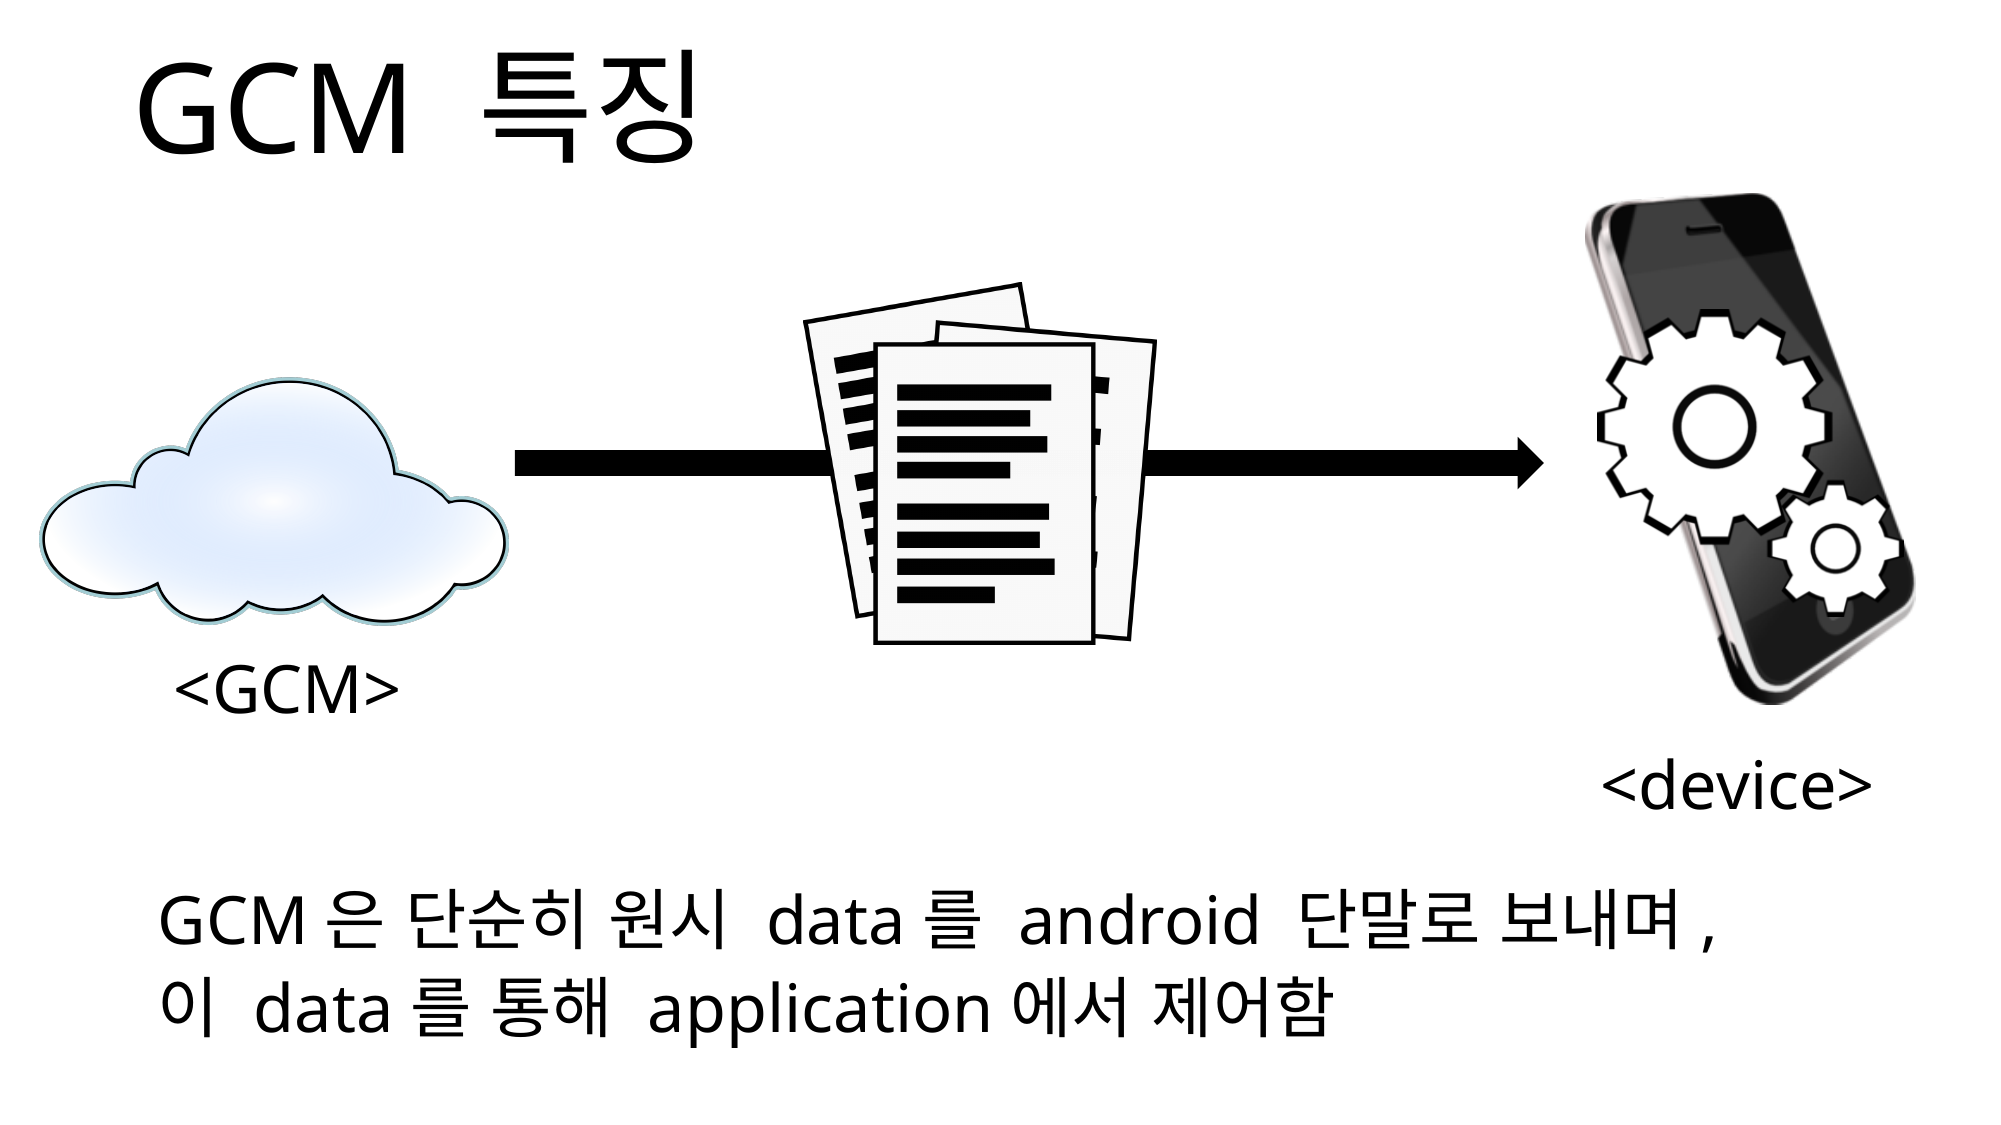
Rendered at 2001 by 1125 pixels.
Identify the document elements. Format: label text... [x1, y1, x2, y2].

text_box [514, 450, 803, 476]
title GCM 특징 [117, 4, 1843, 222]
text_box <GCM> [39, 639, 536, 735]
text_box <device> [1585, 735, 1908, 831]
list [1585, 193, 1916, 705]
picture [39, 377, 509, 626]
text_box GCM은 단순히 원시 data를 android 단말로 보내며, 이 data를 통해 application에서 제어함 [142, 862, 1843, 1053]
text_box [1157, 436, 1544, 490]
picture [1597, 309, 1904, 617]
picture [803, 282, 1157, 645]
